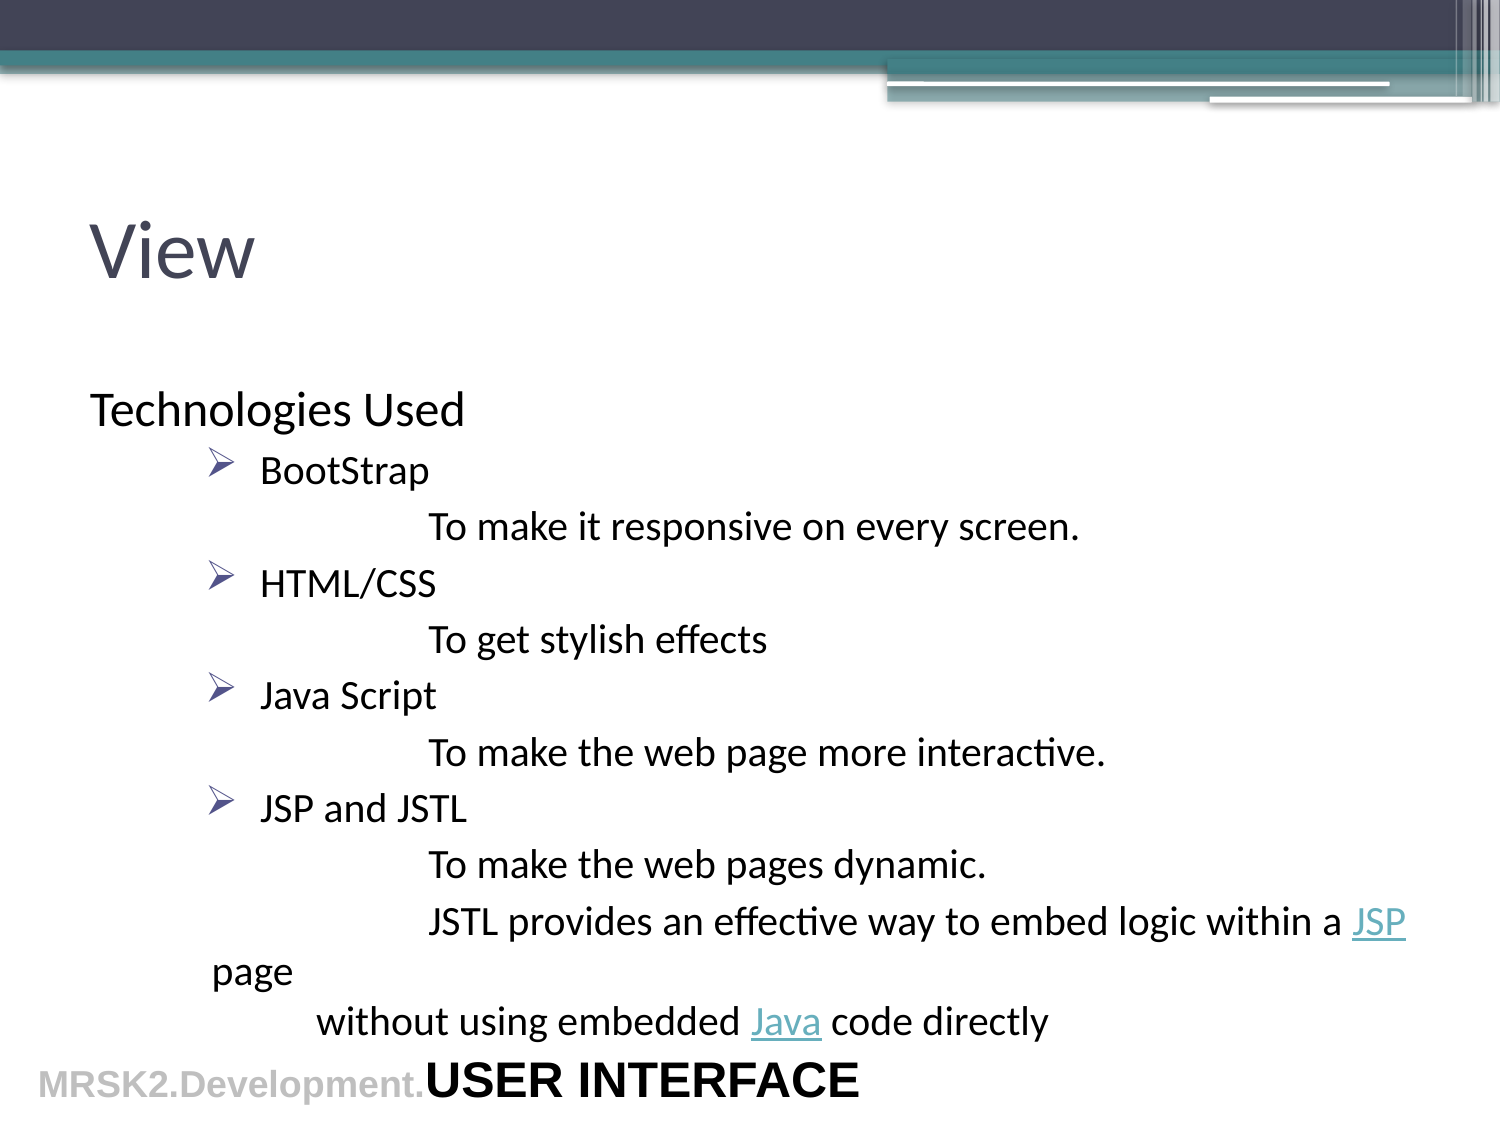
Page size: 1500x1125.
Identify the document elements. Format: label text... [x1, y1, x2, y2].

title View [75, 158, 1425, 334]
text_box MRSK2.Development.USER INTERFACE [23, 1040, 1474, 1115]
list Technologies Used BootStrap To make it responsive on every screen. HTML/CSS To get stylish effects Java Script To make the web page more interactive. JSP and JSTL To make the web pages dynamic. JSTL provides an effective way to embed logic within a JSP page without using embedded Java code directly [75, 368, 1425, 1040]
